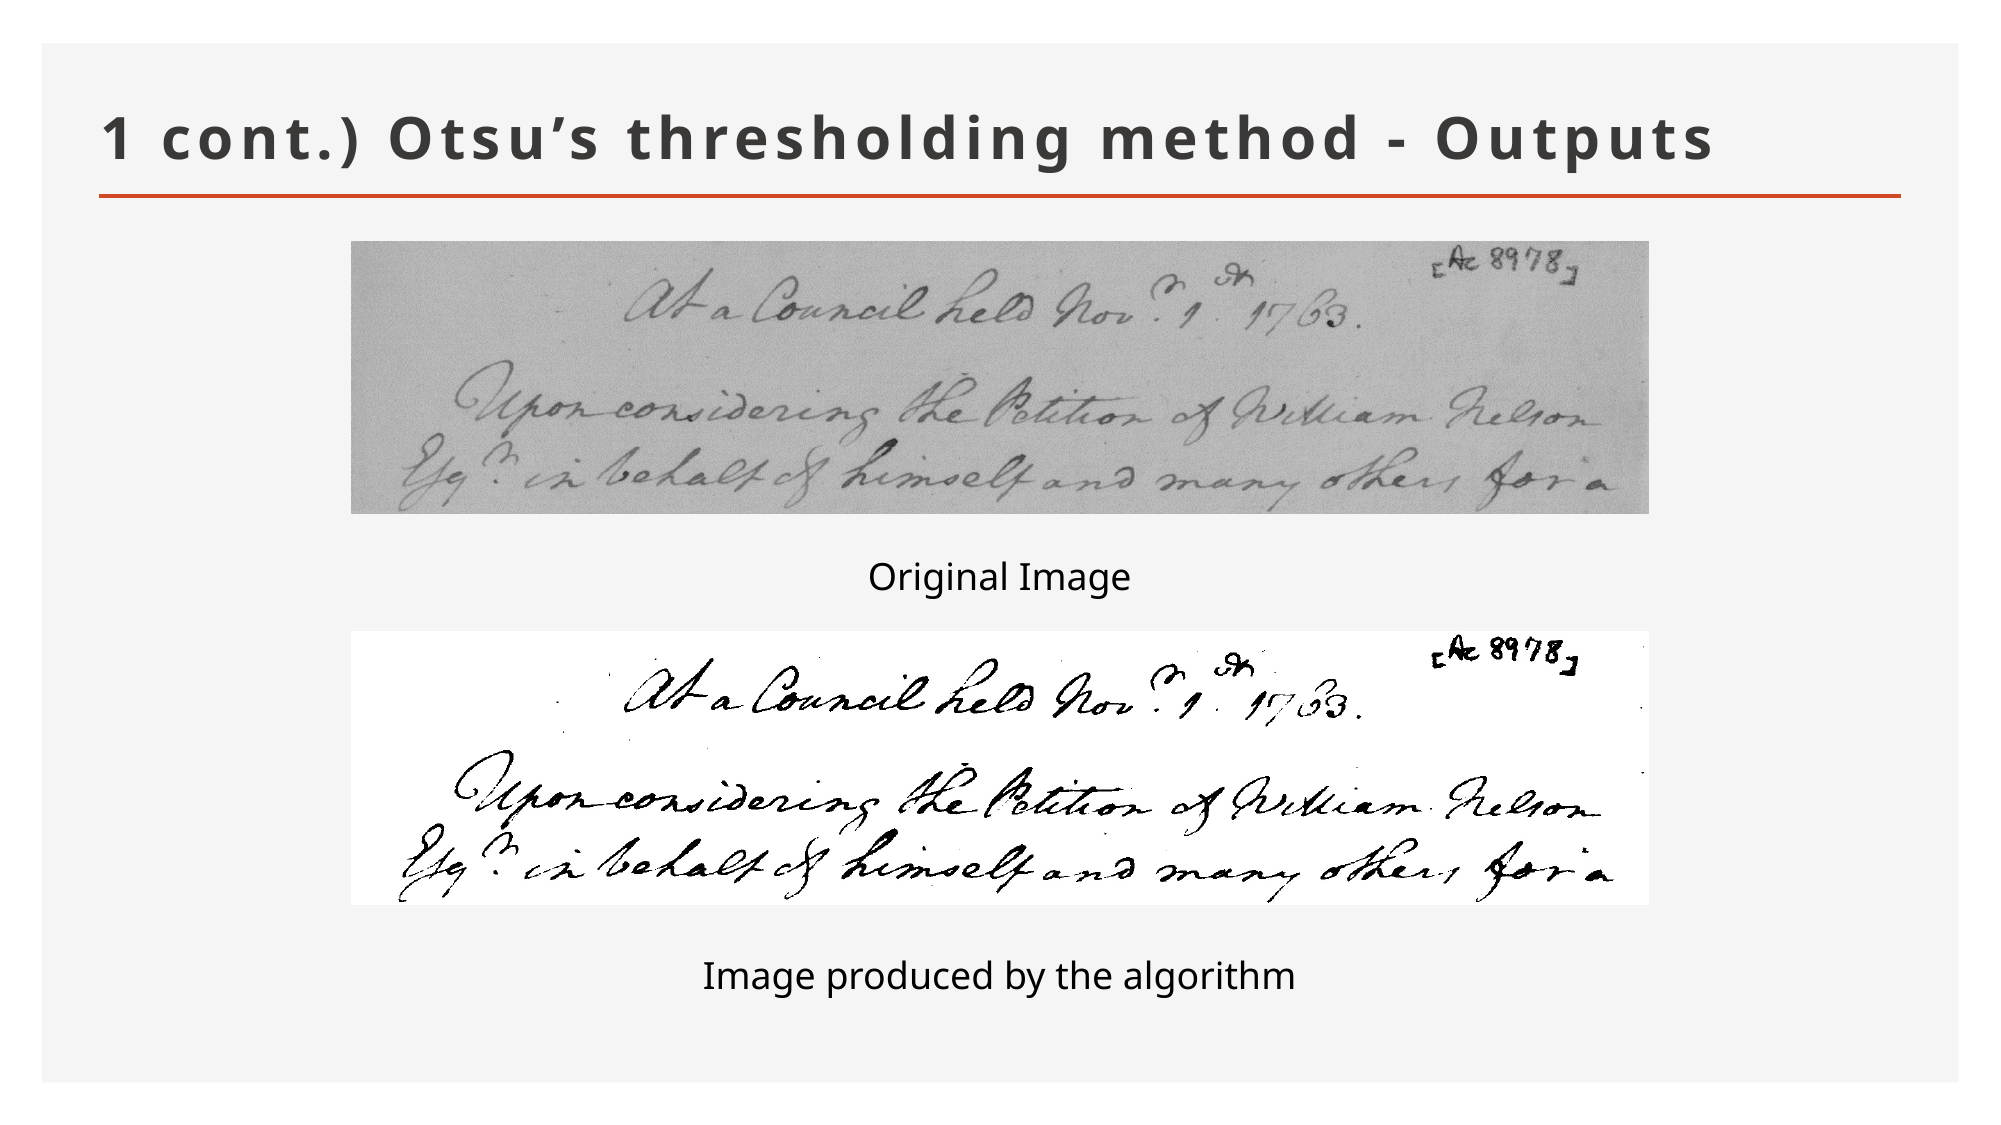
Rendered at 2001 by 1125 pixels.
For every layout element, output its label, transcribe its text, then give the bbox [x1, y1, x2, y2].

title 1 cont.) Otsu’s thresholding method - Outputs [85, 38, 1890, 179]
text_box Original Image [564, 545, 1436, 605]
text_box Image produced by the algorithm [564, 944, 1436, 1004]
picture [351, 631, 1649, 905]
picture [351, 241, 1649, 514]
